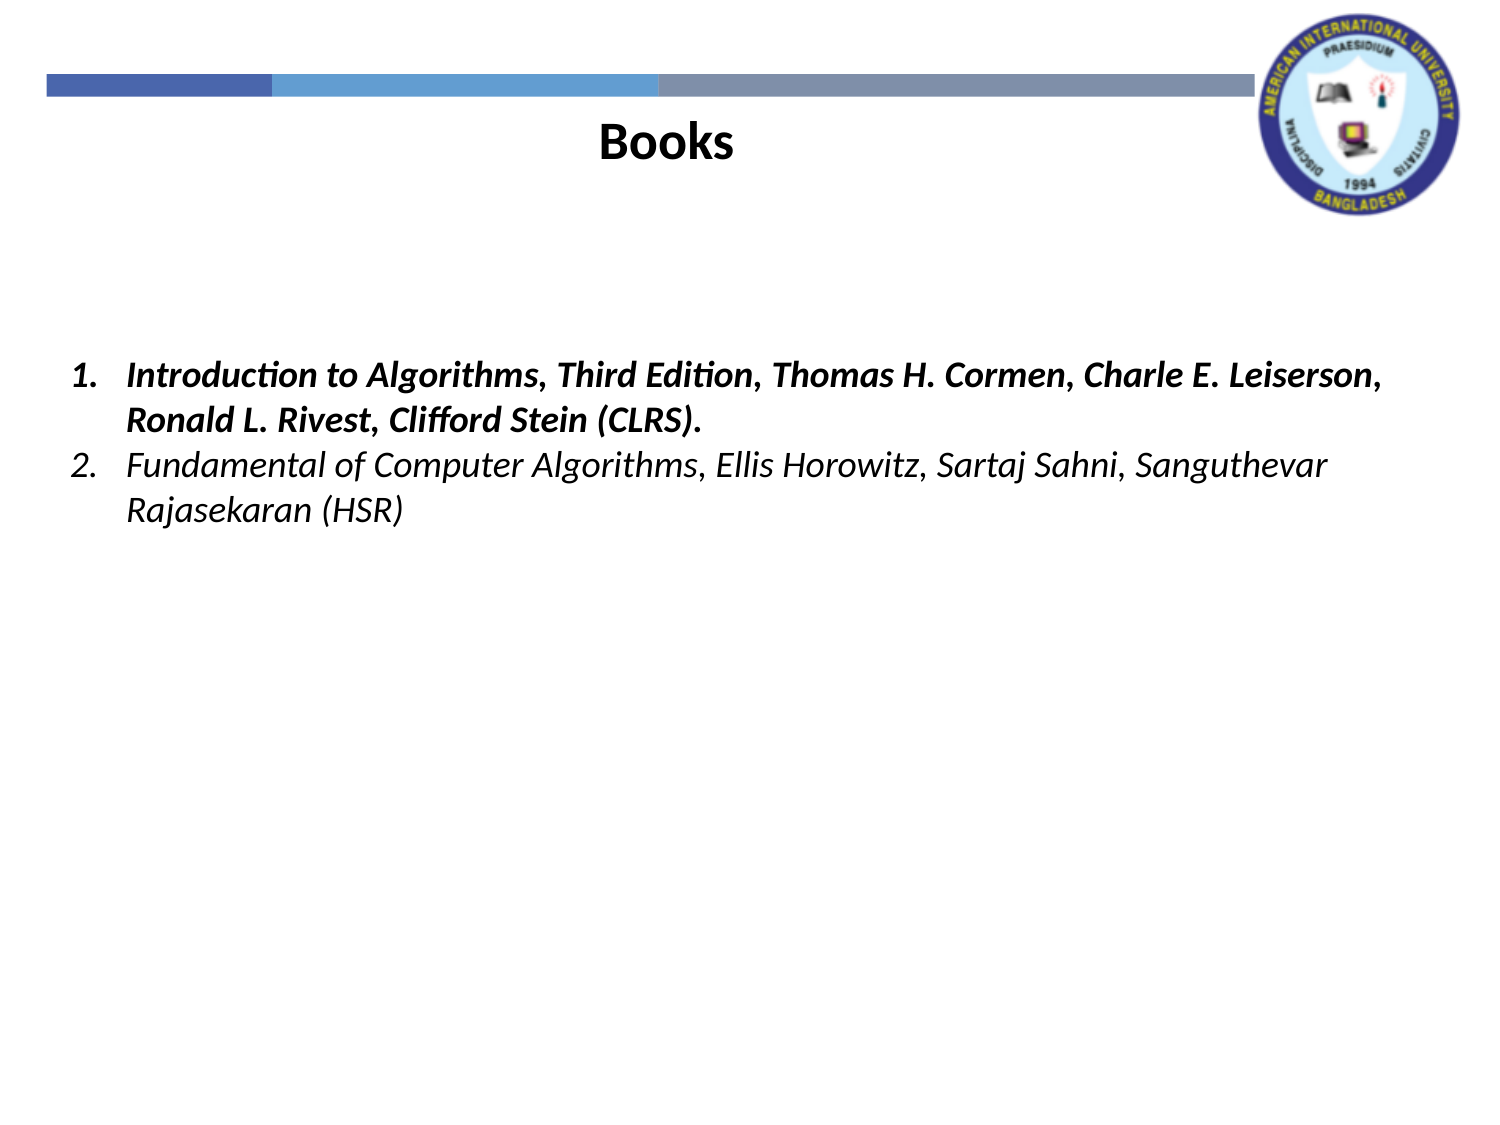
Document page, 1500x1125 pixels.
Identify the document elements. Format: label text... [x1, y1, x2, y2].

text_box Books [55, 97, 1279, 179]
picture [1254, 9, 1465, 221]
text_box Introduction to Algorithms, Third Edition, Thomas H. Cormen, Charle E. Leiserson, Ronald L. Rivest, Clifford Stein (CLRS). Fundamental of Computer Algorithms, Ellis Horowitz, Sartaj Sahni, Sanguthevar Rajasekaran (HSR) [55, 342, 1437, 583]
